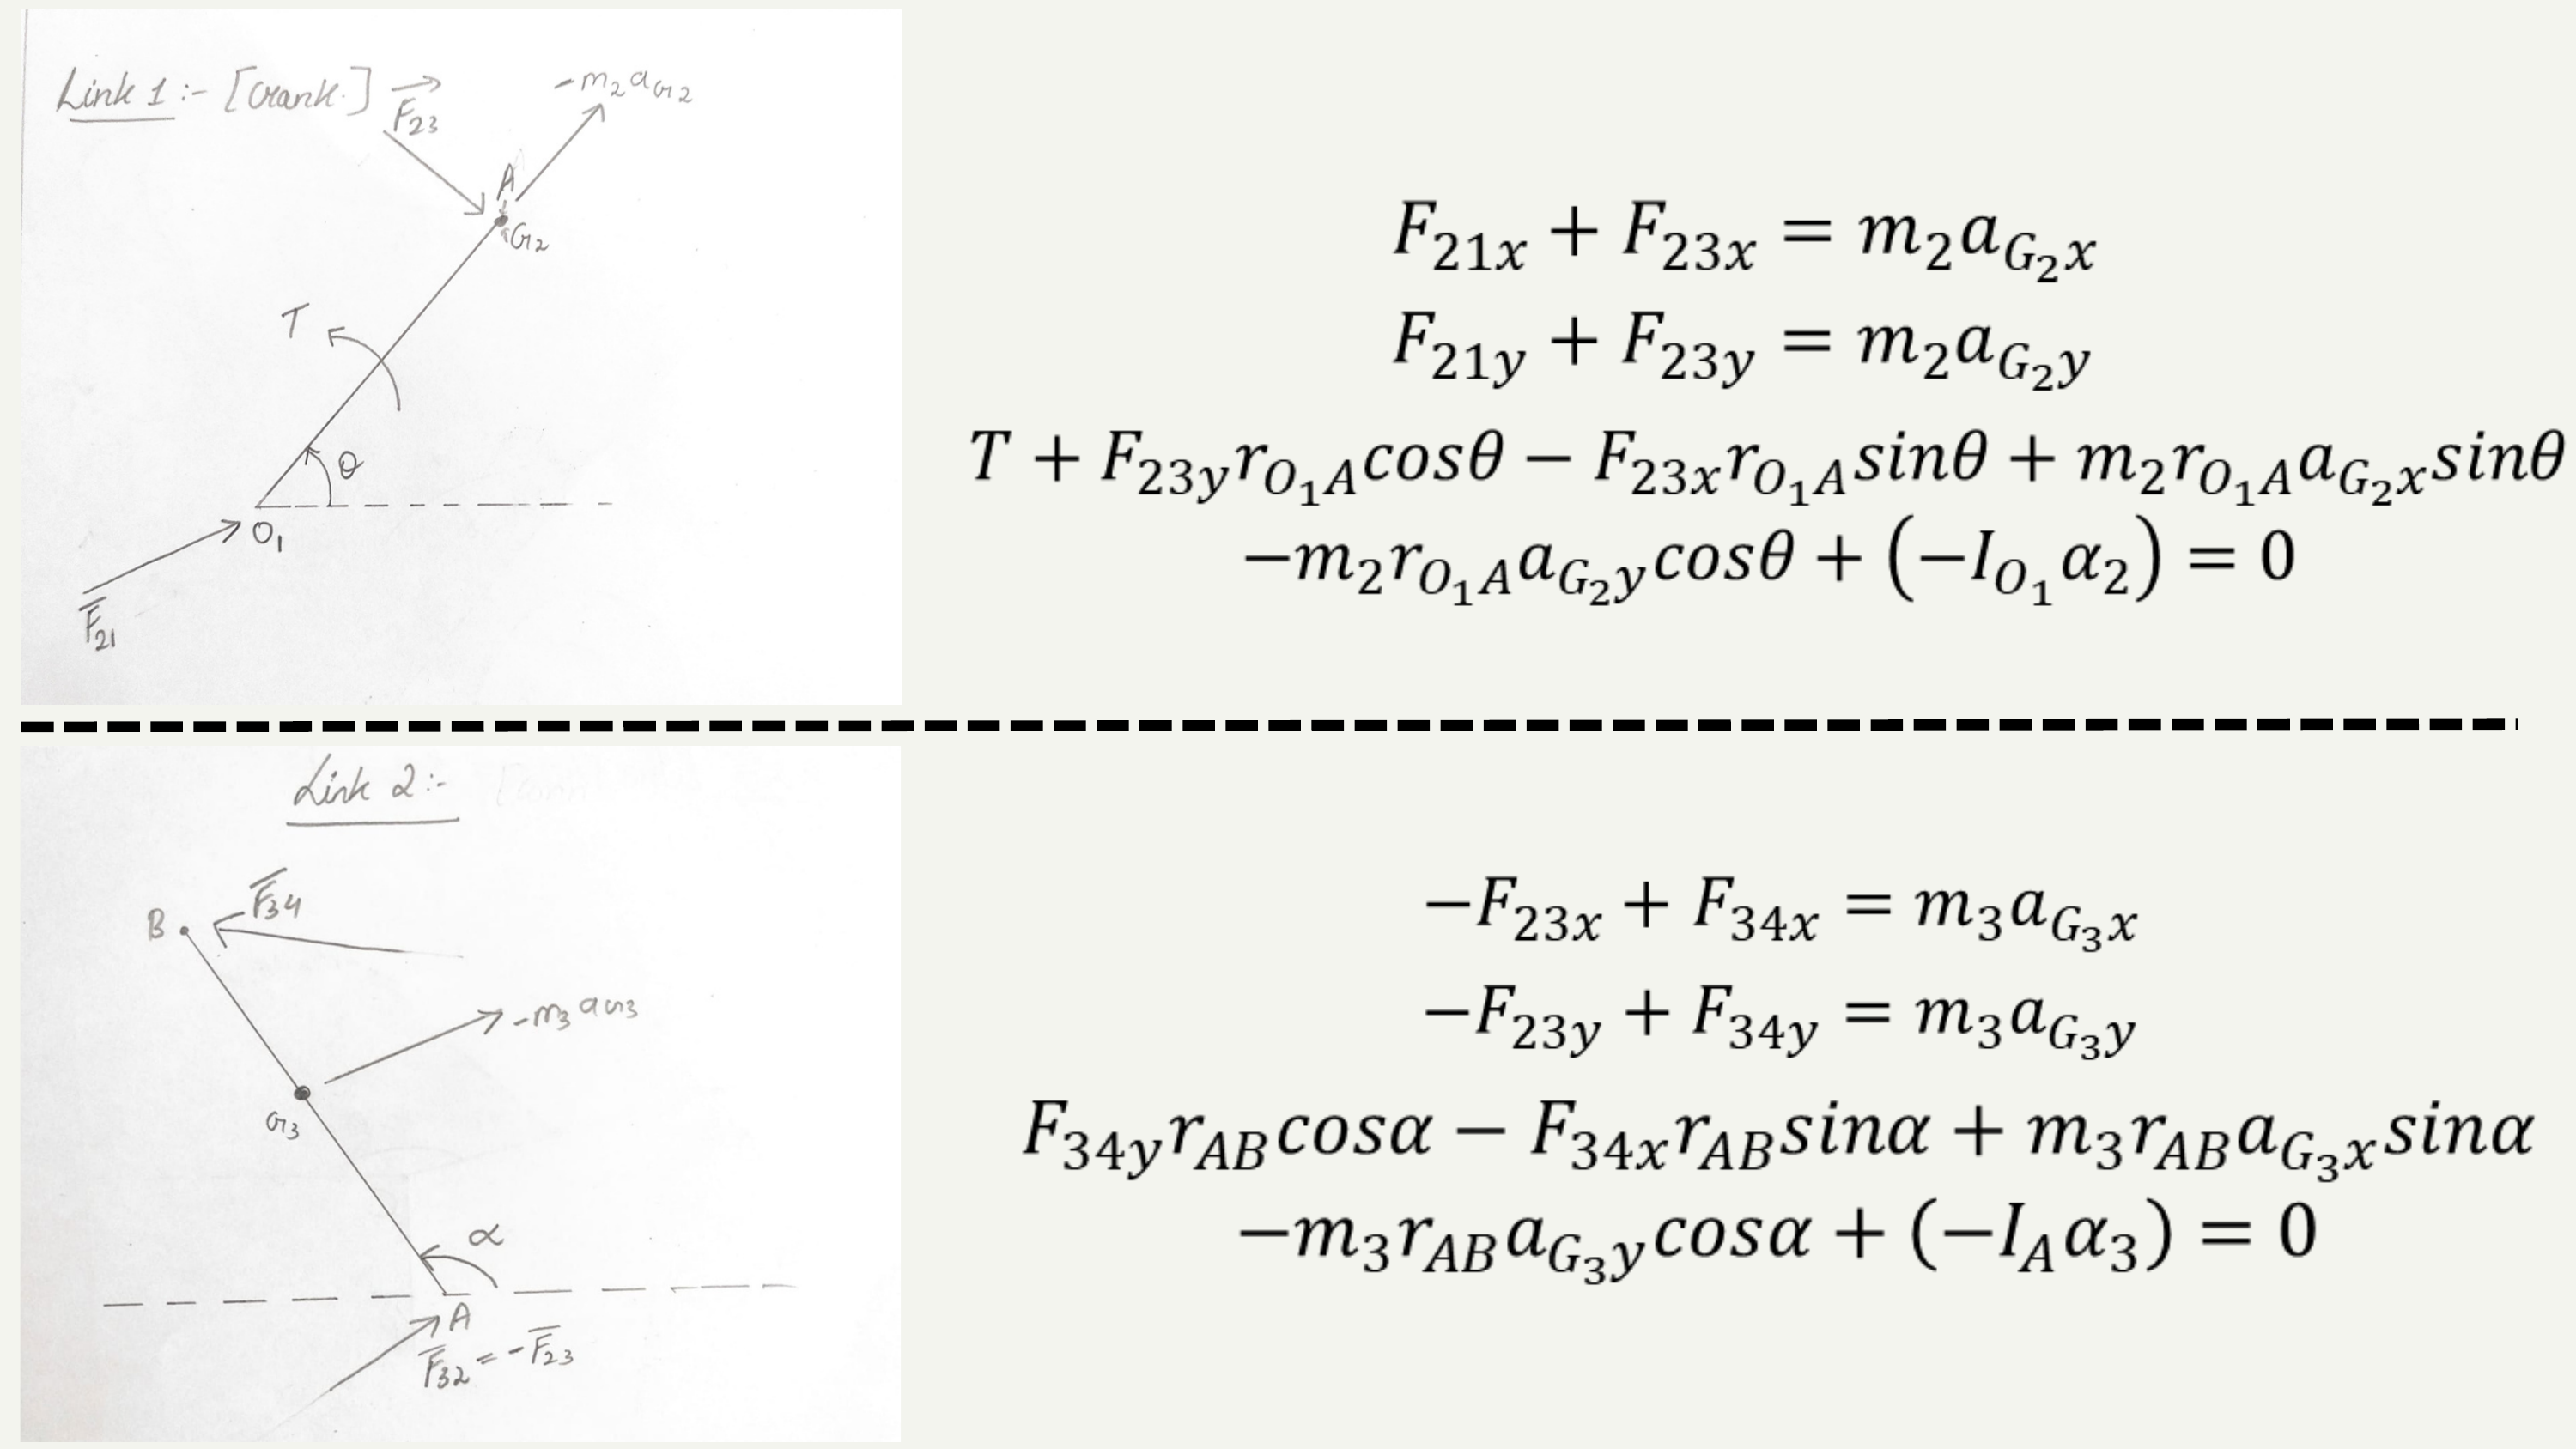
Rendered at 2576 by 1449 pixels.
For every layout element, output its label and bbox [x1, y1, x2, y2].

text_box [992, 857, 2565, 1304]
text_box [20, 746, 902, 1442]
text_box [21, 9, 902, 705]
text_box [961, 180, 2576, 623]
